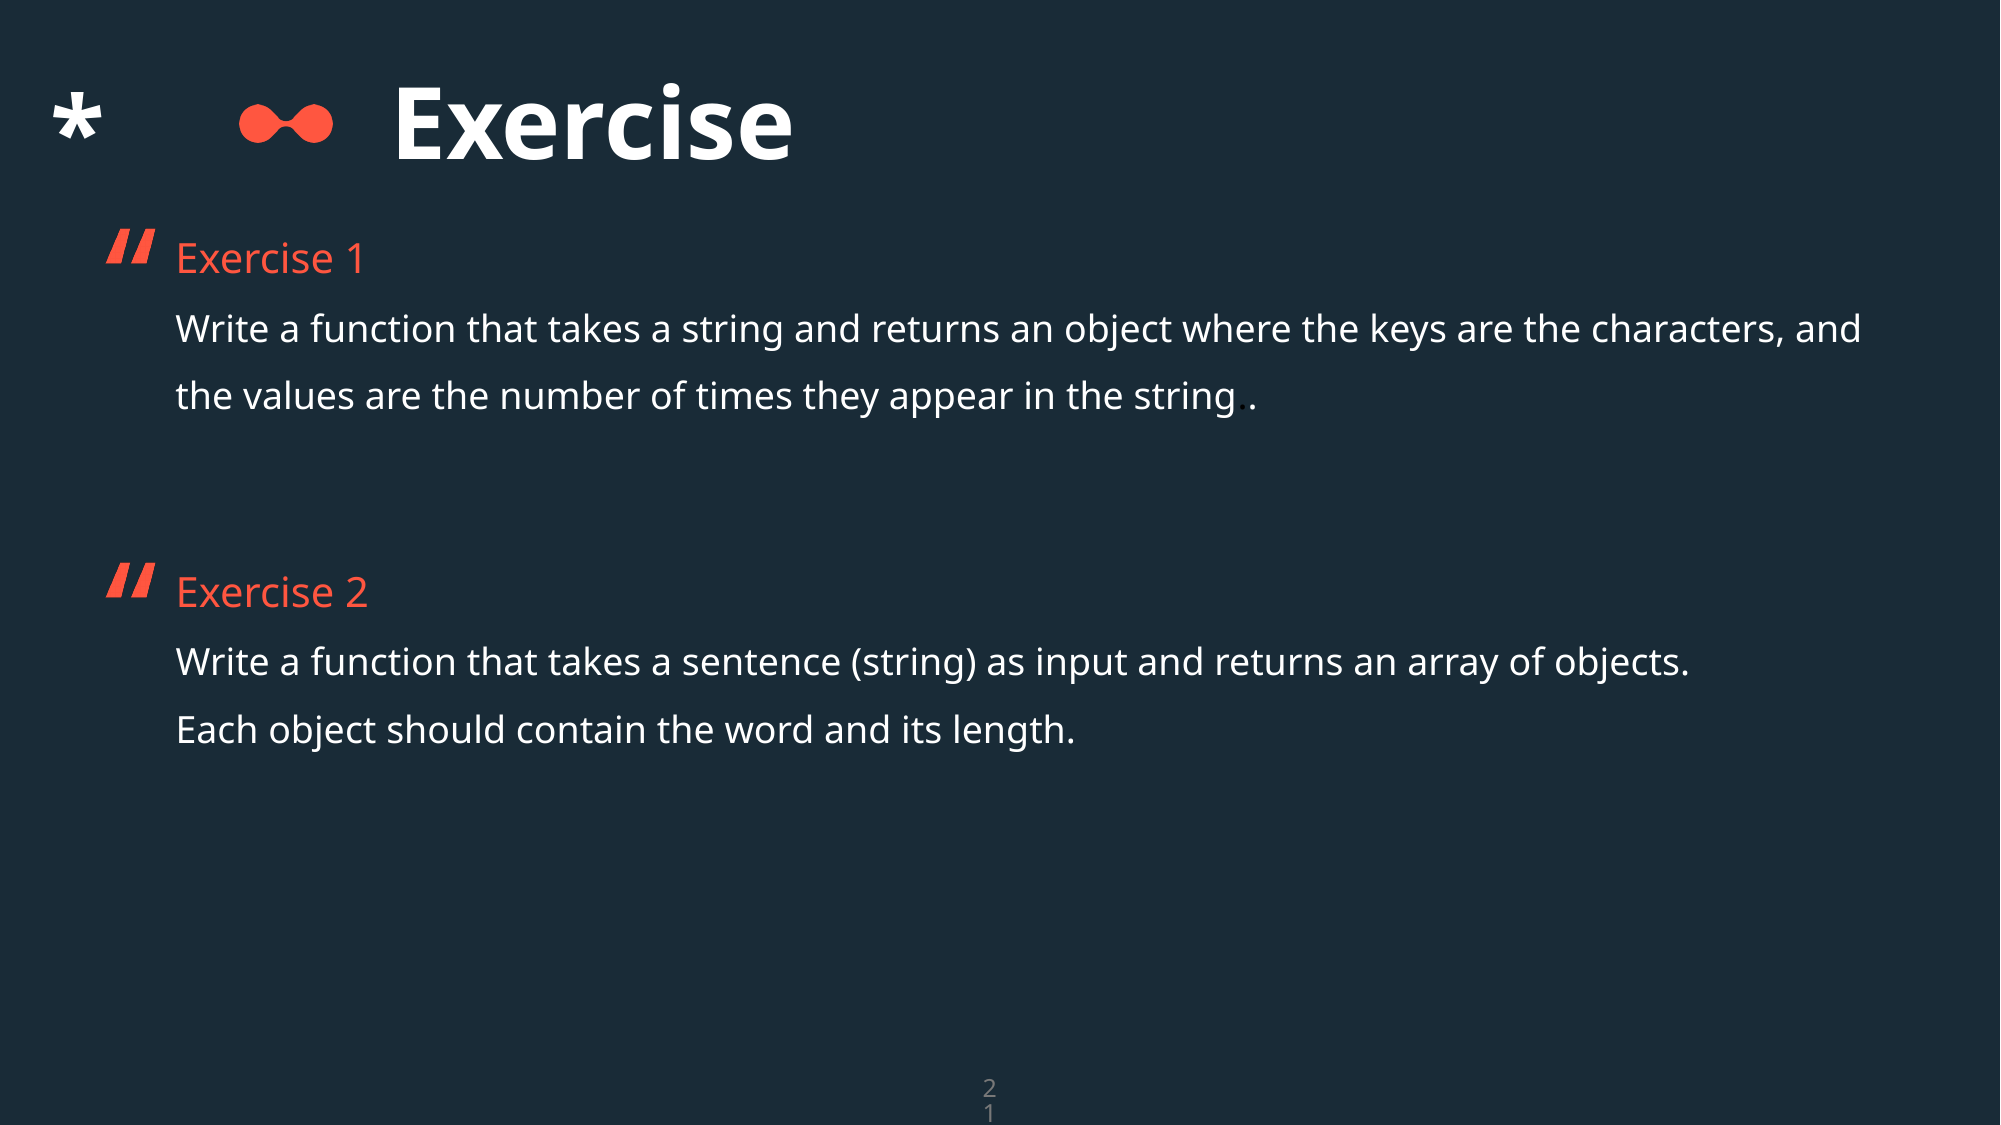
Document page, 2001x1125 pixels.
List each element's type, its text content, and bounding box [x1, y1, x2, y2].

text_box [104, 557, 1951, 755]
title Exercise [390, 59, 1907, 181]
list * [50, 68, 238, 190]
picture [239, 104, 333, 143]
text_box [104, 224, 1936, 478]
slide_number 21 [974, 1072, 1000, 1106]
